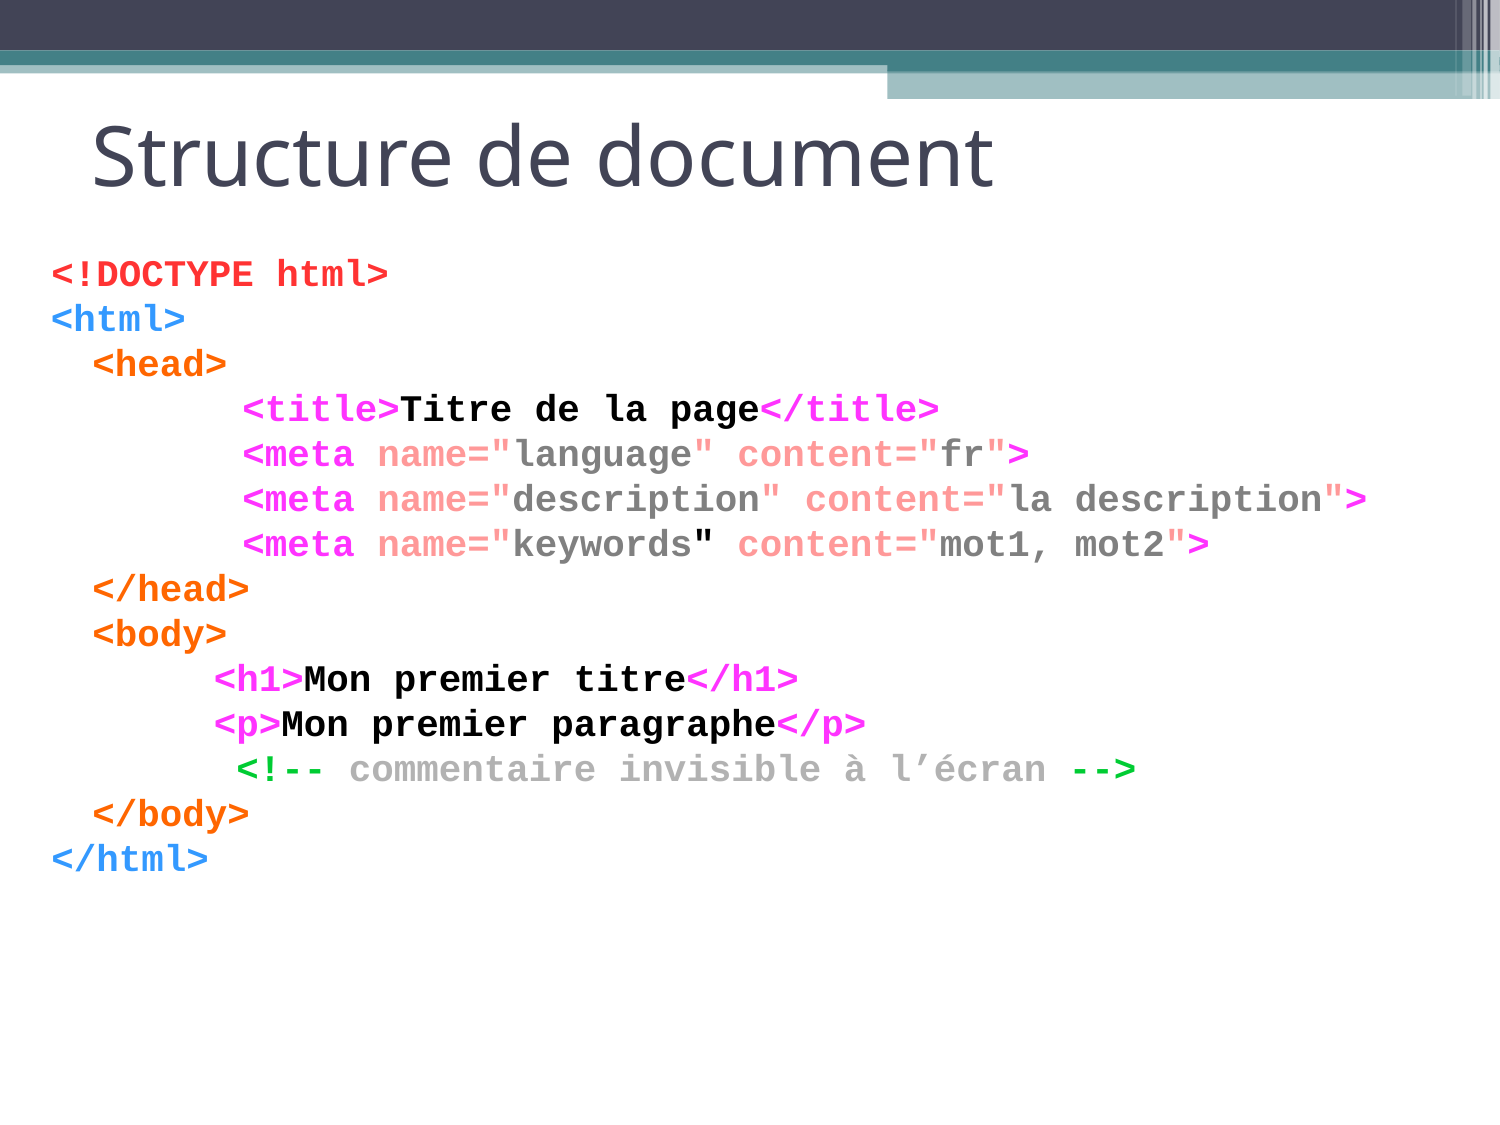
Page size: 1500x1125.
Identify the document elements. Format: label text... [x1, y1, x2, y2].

text_box Structure de document [76, 66, 1427, 196]
text_box <!DOCTYPE html> <html> <head> <title>Titre de la page</title> <meta name="language" content="fr"> <meta name="description" content="la description"> <meta name="keywords" content="mot1, mot2"> </head> <body> <h1>Mon premier titre</h1> <p>Mon premier paragraphe</p> <!-- commentaire invisible à l’écran --> </body> </html> [17, 196, 1500, 1082]
